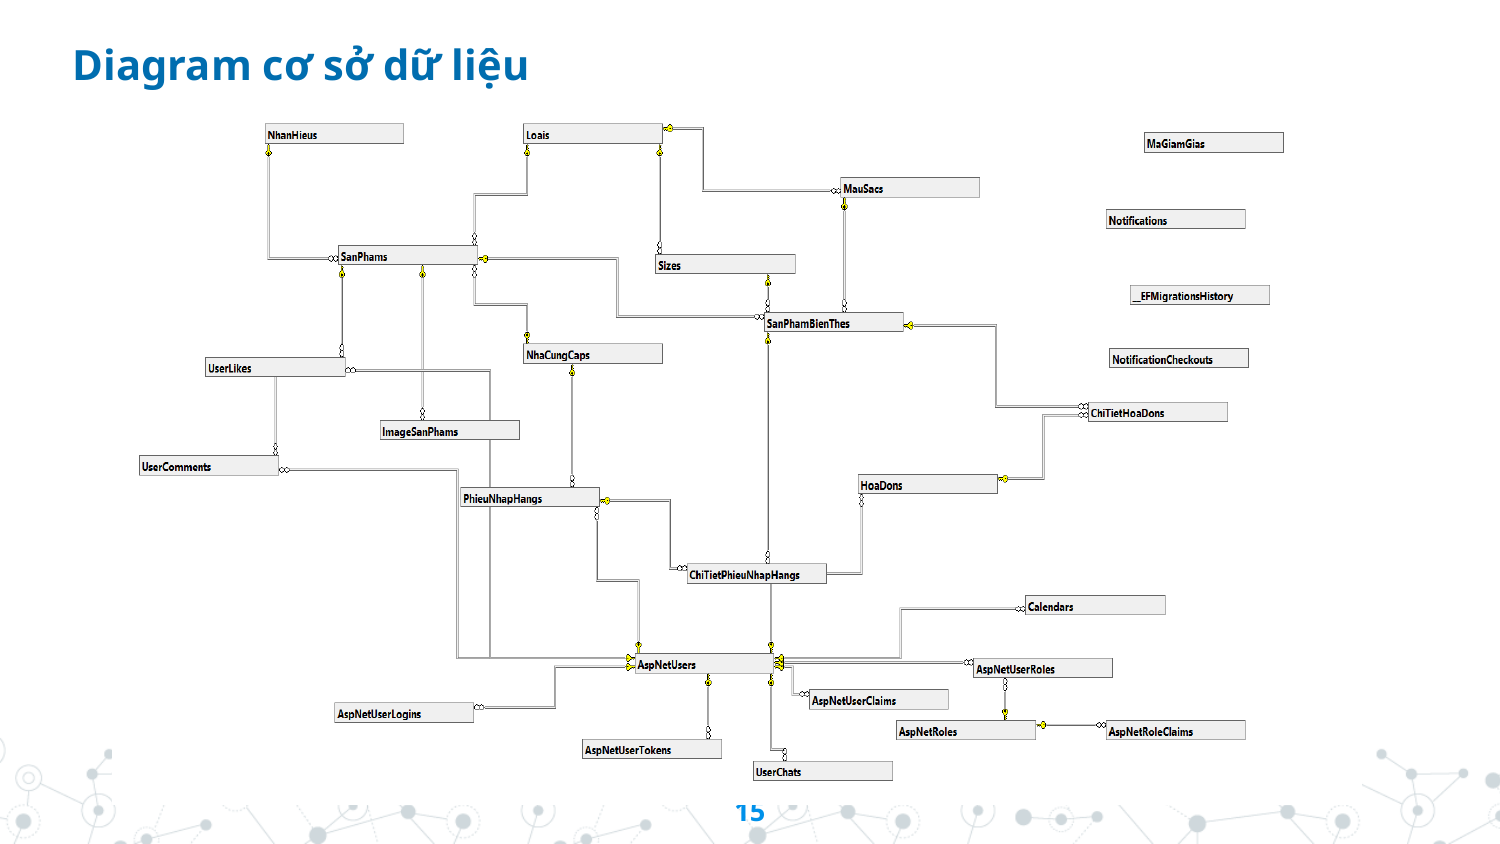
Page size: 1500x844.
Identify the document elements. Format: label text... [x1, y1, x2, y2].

slide_number 15 [0, 779, 1500, 844]
text_box Diagram cơ sở dữ liệu [57, 30, 545, 96]
picture [0, 0, 1500, 805]
